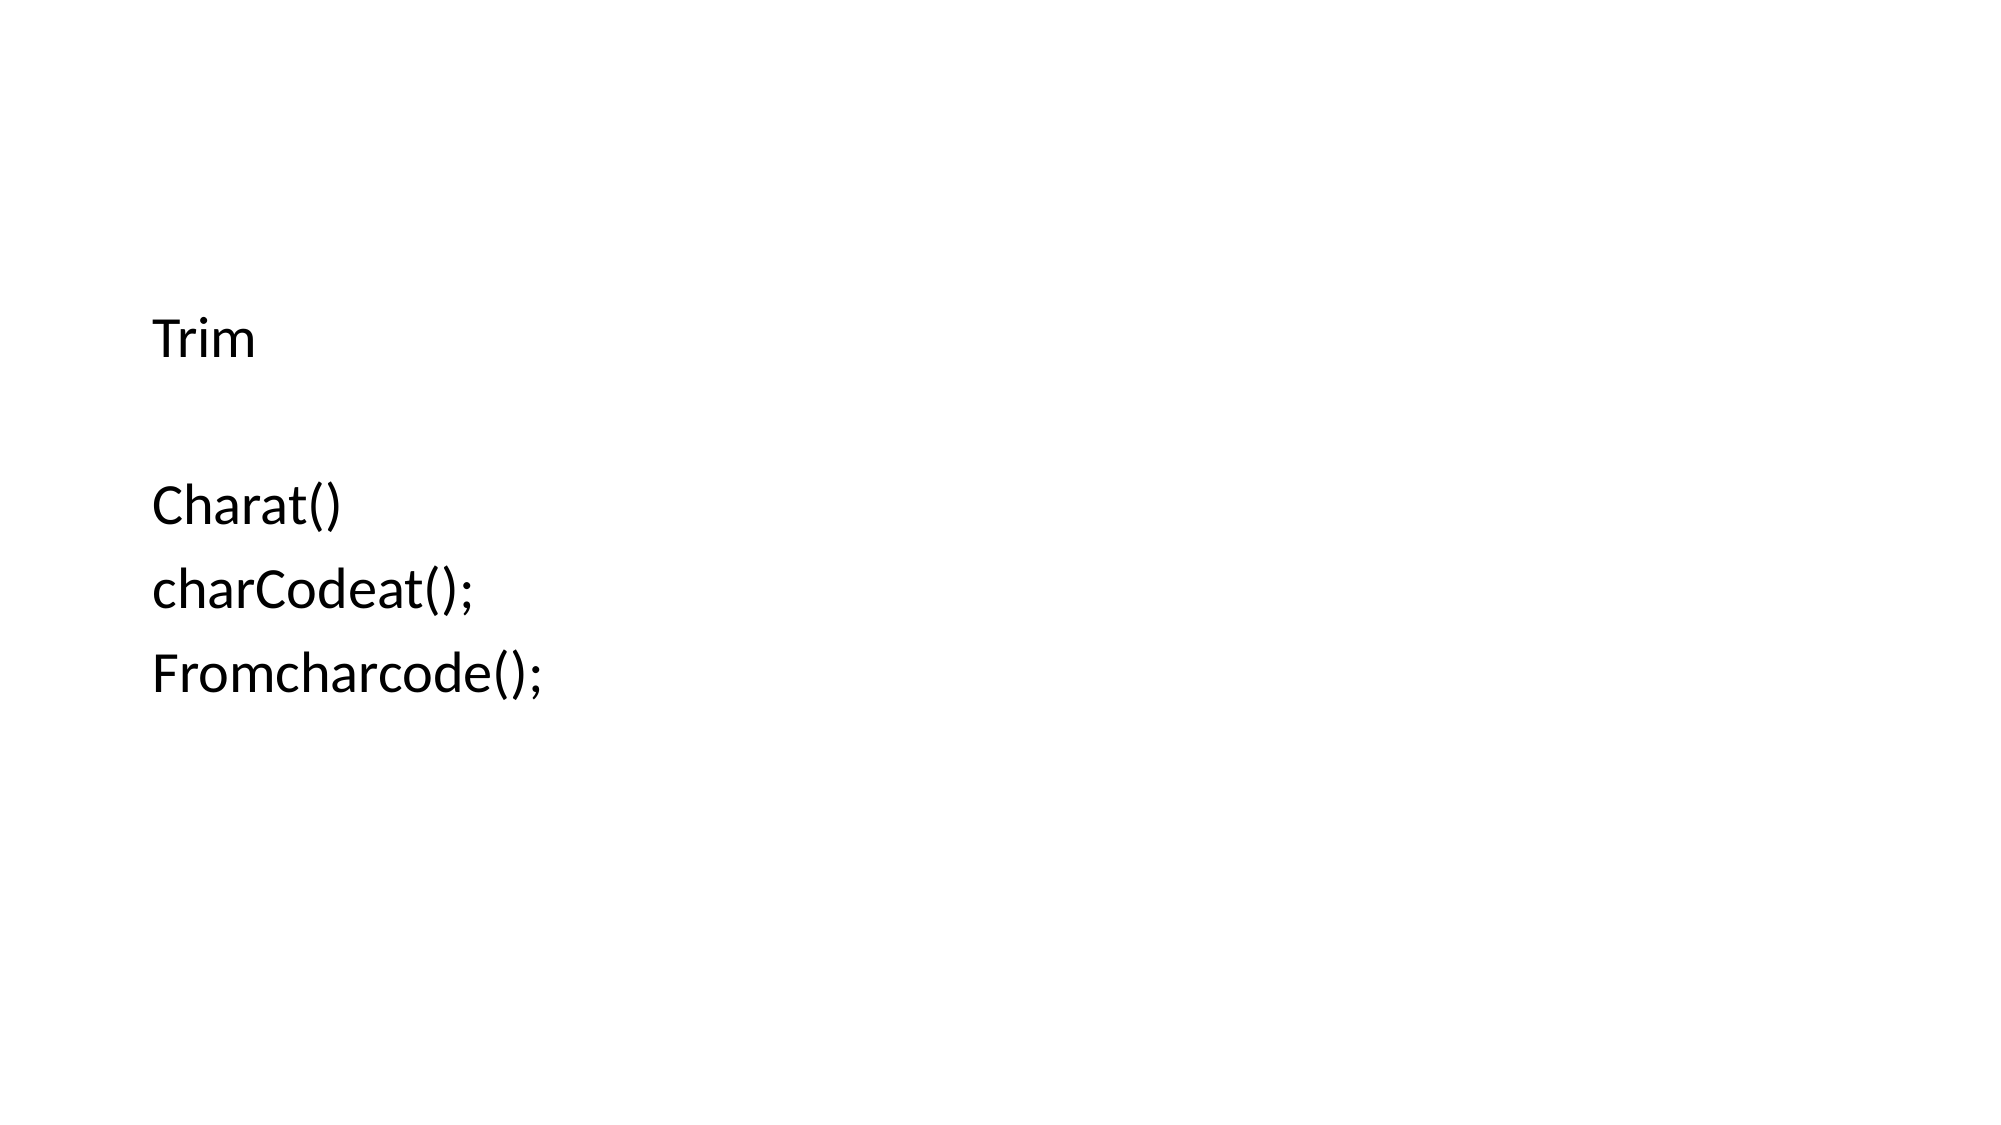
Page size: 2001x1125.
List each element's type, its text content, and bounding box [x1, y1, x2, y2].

list Trim Charat() charCodeat(); Fromcharcode(); [137, 299, 1863, 1014]
